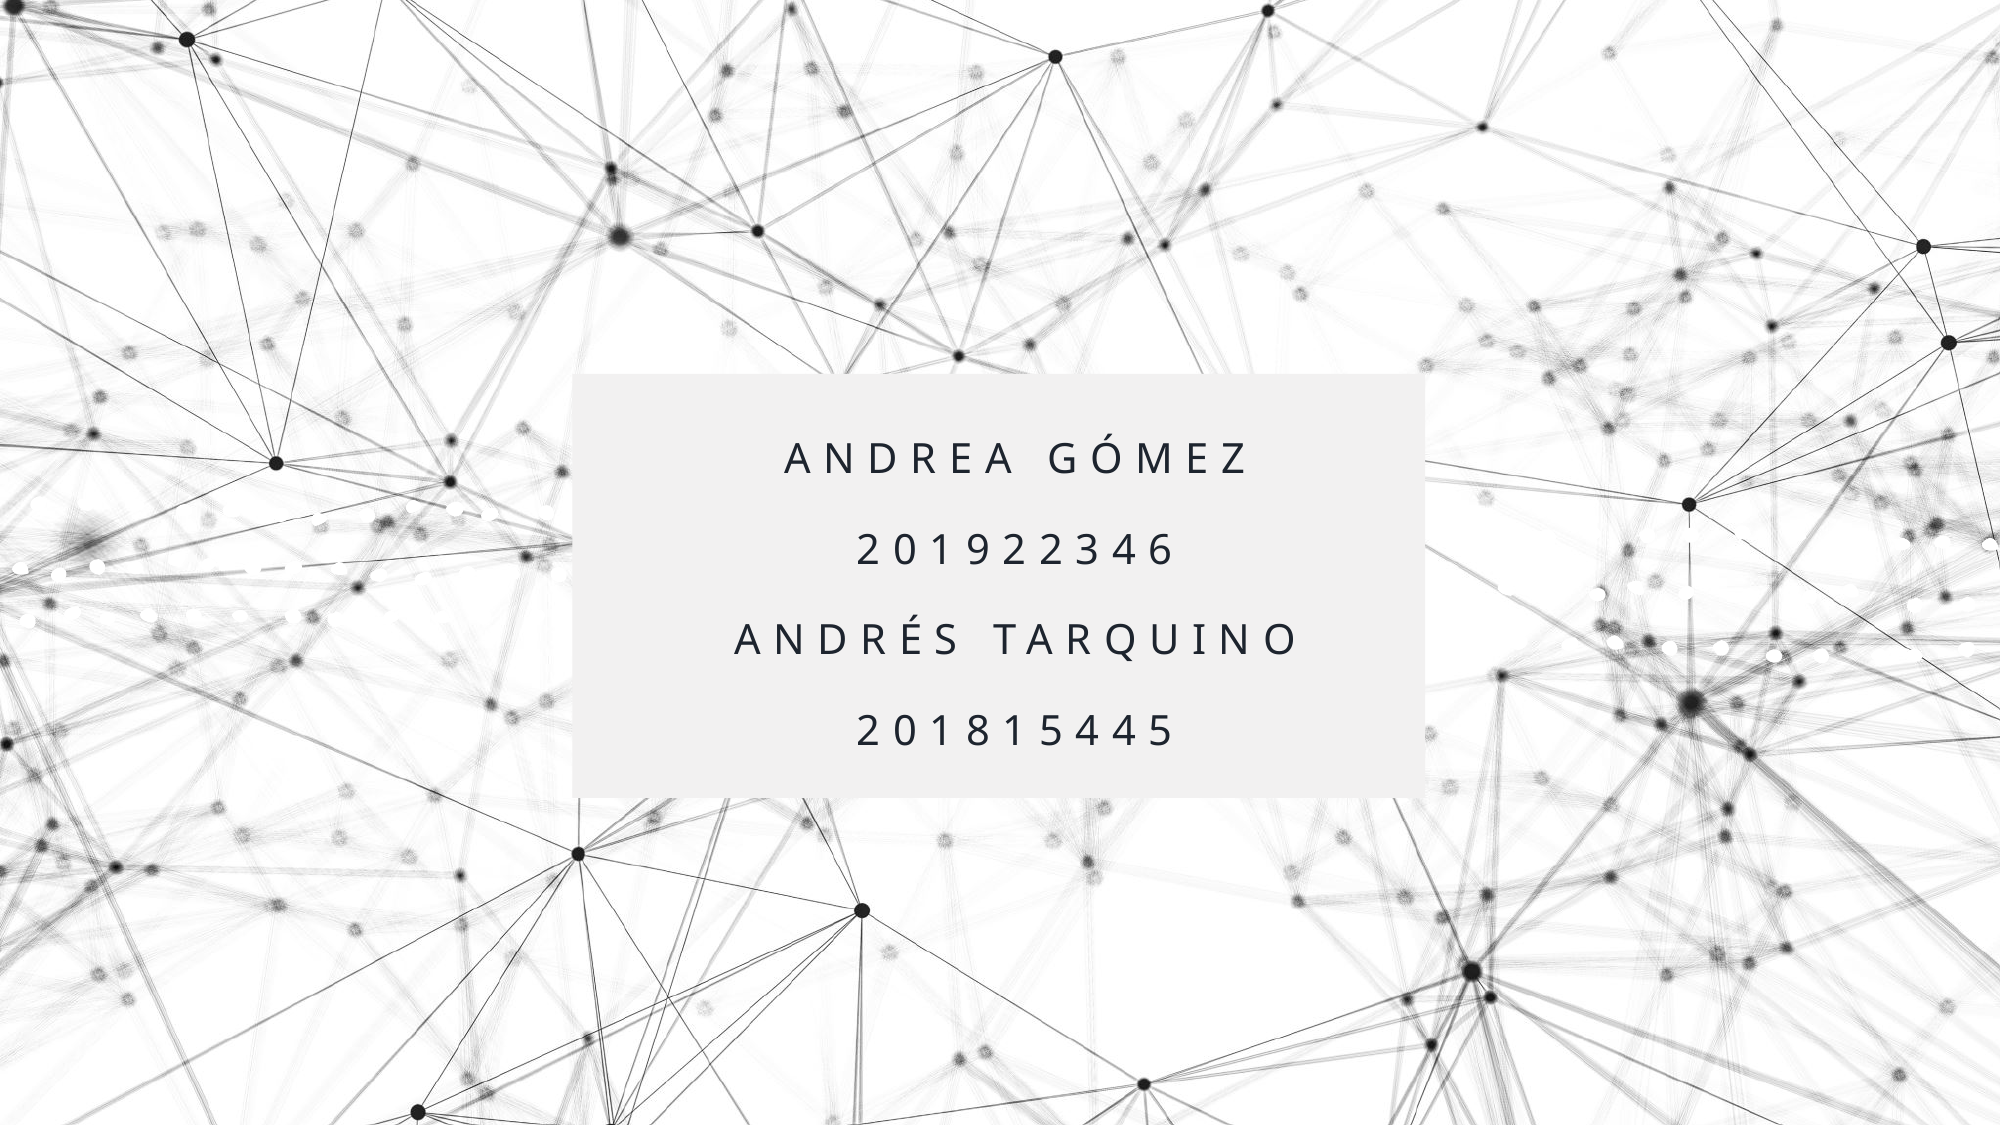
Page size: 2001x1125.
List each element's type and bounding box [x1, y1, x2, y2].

picture [0, 0, 2000, 1125]
text_box [3, 495, 1999, 666]
